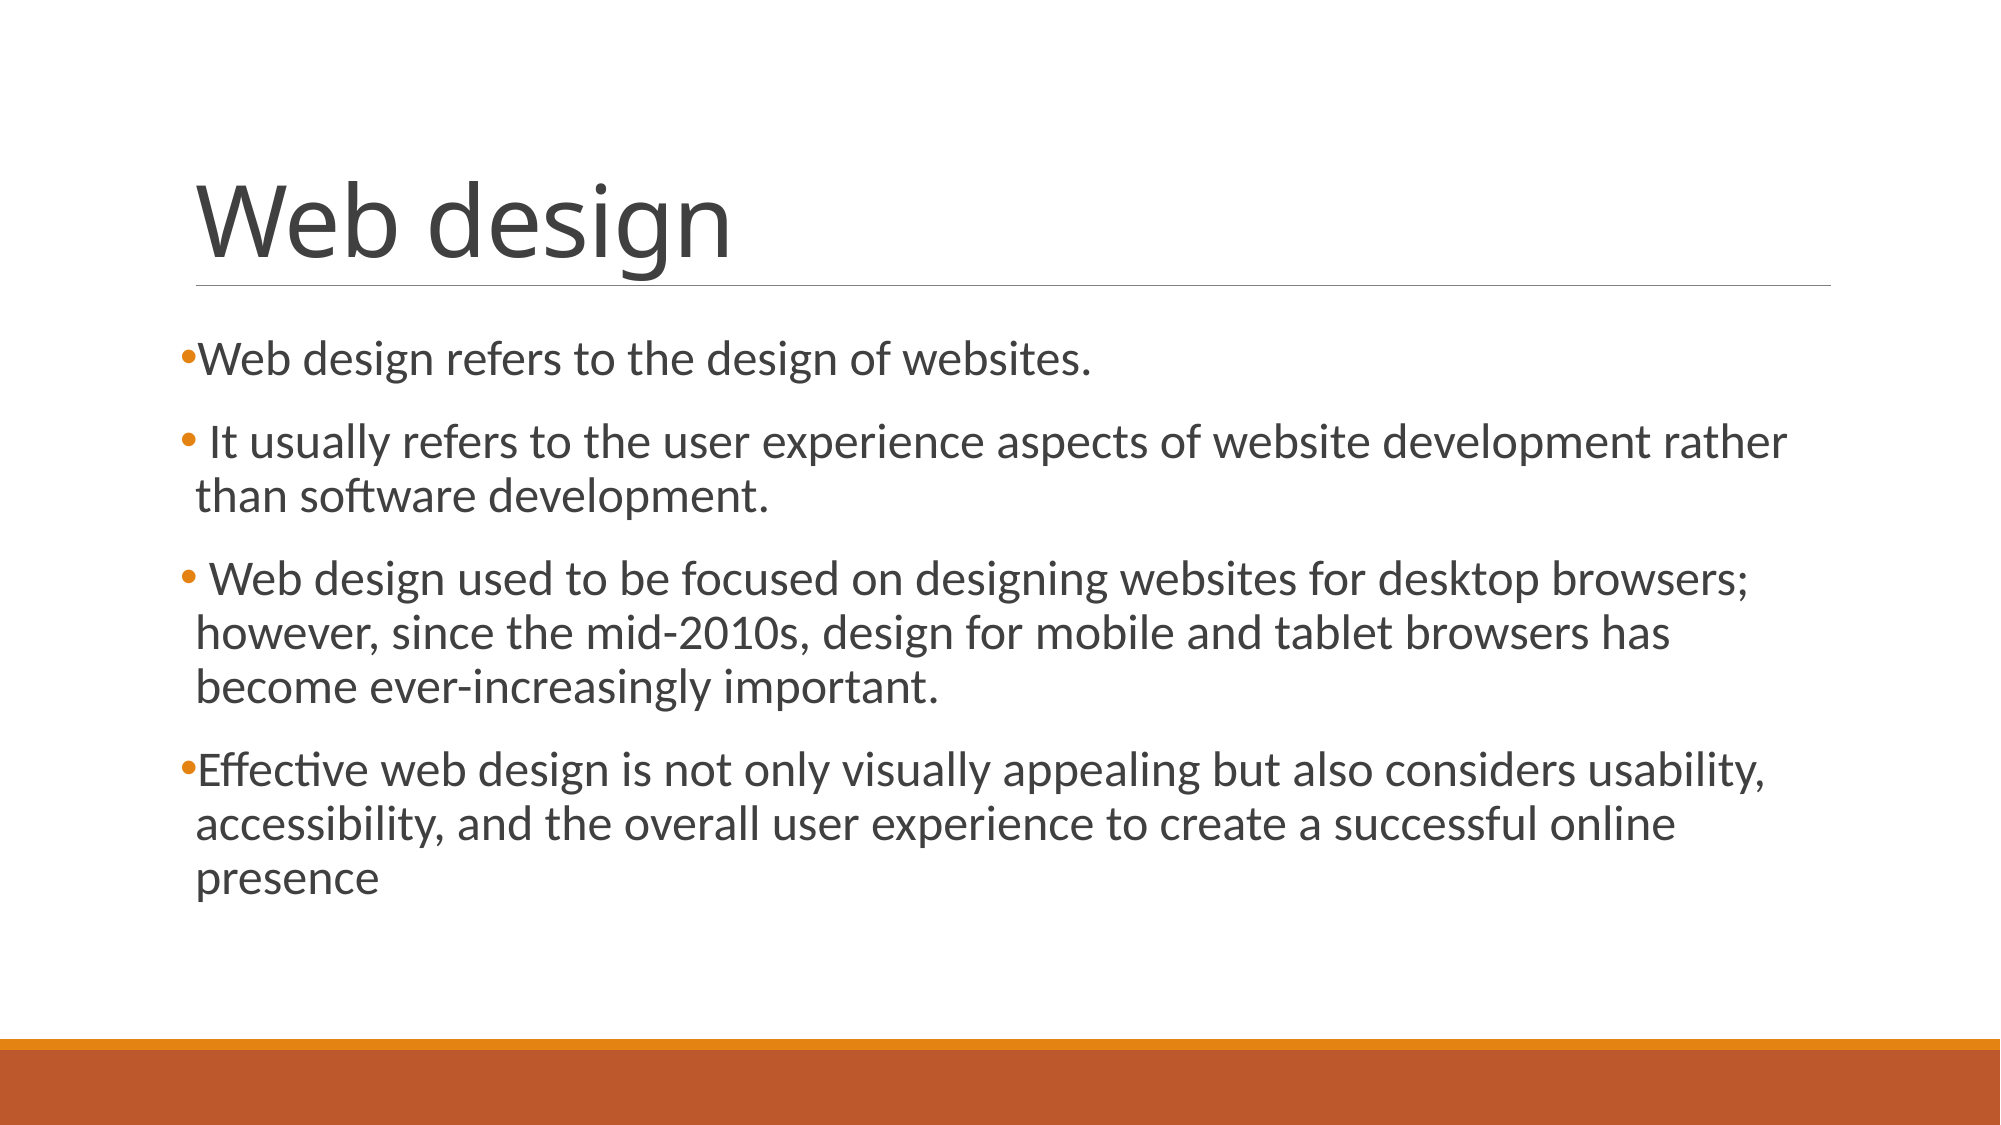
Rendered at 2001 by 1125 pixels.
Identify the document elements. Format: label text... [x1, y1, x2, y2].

list Web design refers to the design of websites. It usually refers to the user experience aspects of website development rather than software development. Web design used to be focused on designing websites for desktop browsers; however, since the mid-2010s, design for mobile and tablet browsers has become ever-increasingly important. Effective web design is not only visually appealing but also considers usability, accessibility, and the overall user experience to create a successful online presence [180, 324, 1830, 963]
title Web design [180, 47, 1830, 285]
